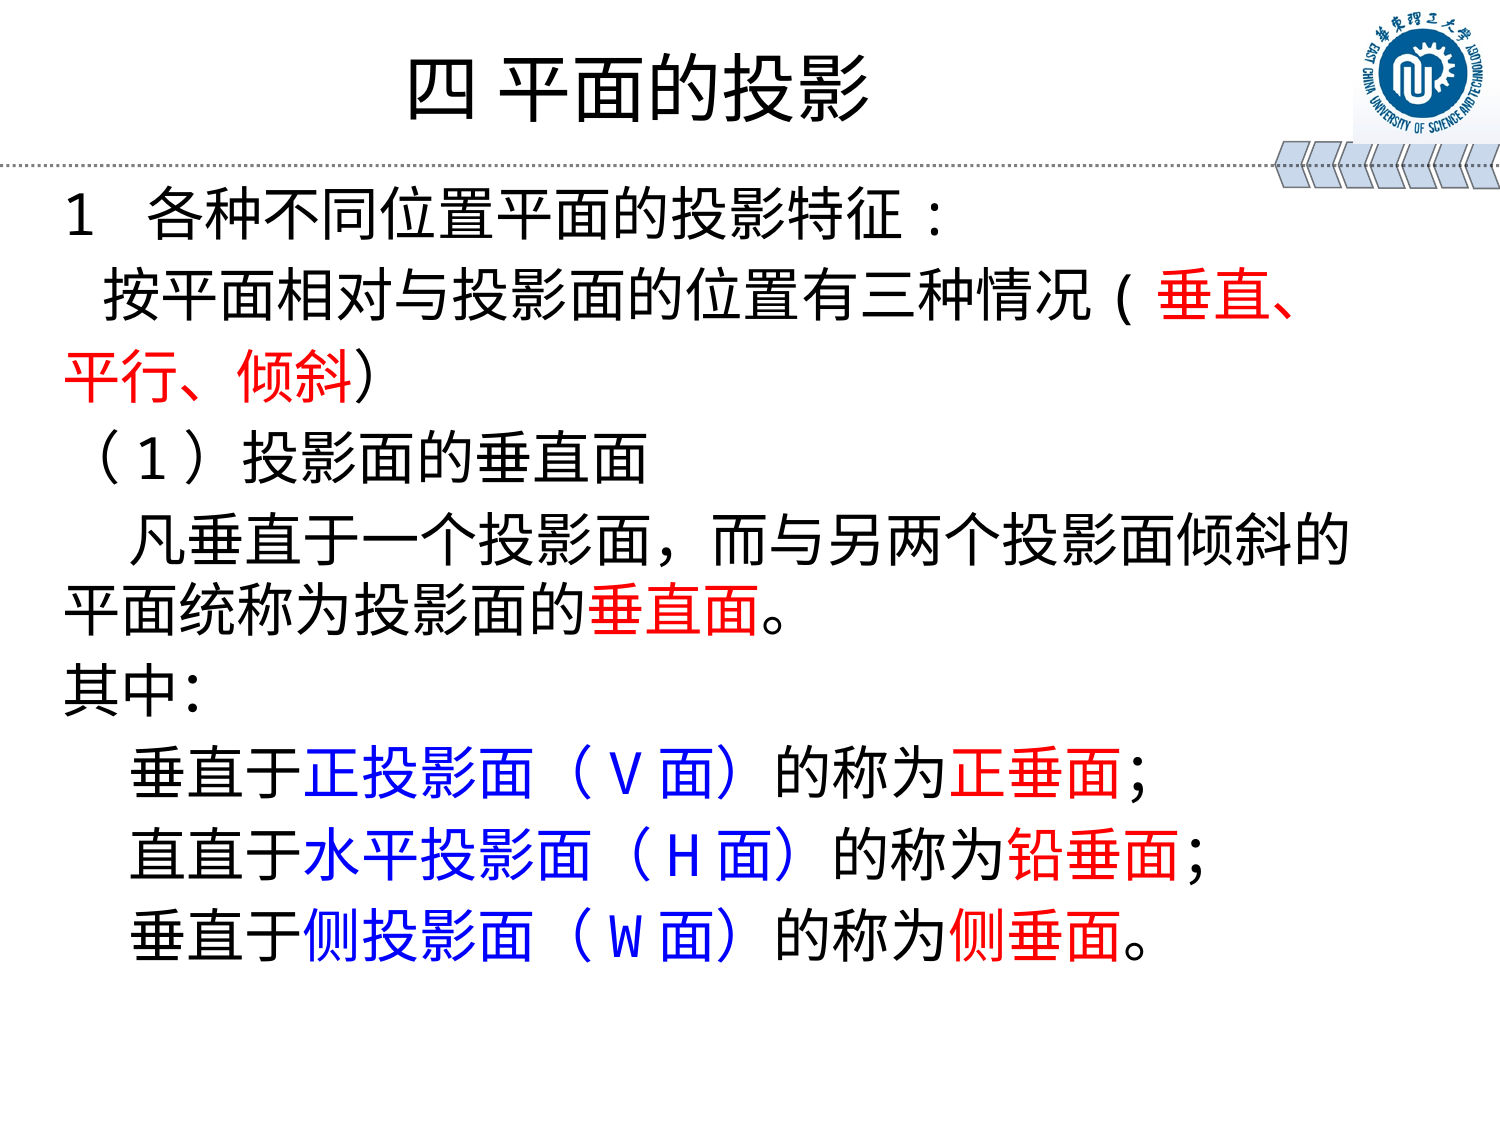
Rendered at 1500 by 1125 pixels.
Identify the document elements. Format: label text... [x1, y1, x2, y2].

list 1 各种不同位置平面的投影特征: 按平面相对与投影面的位置有三种情况(垂直、 平行、倾斜） （1）投影面的垂直面 凡垂直于一个投影面，而与另两个投影面倾斜的平面统称为投影面的垂直面。 其中： 垂直于正投影面（V面）的称为正垂面； 直直于水平投影面（H面）的称为铅垂面； 垂直于侧投影面（W面）的称为侧垂面。 [47, 169, 1411, 1011]
title 四 平面的投影 [0, 0, 1301, 186]
picture [1353, 0, 1500, 144]
